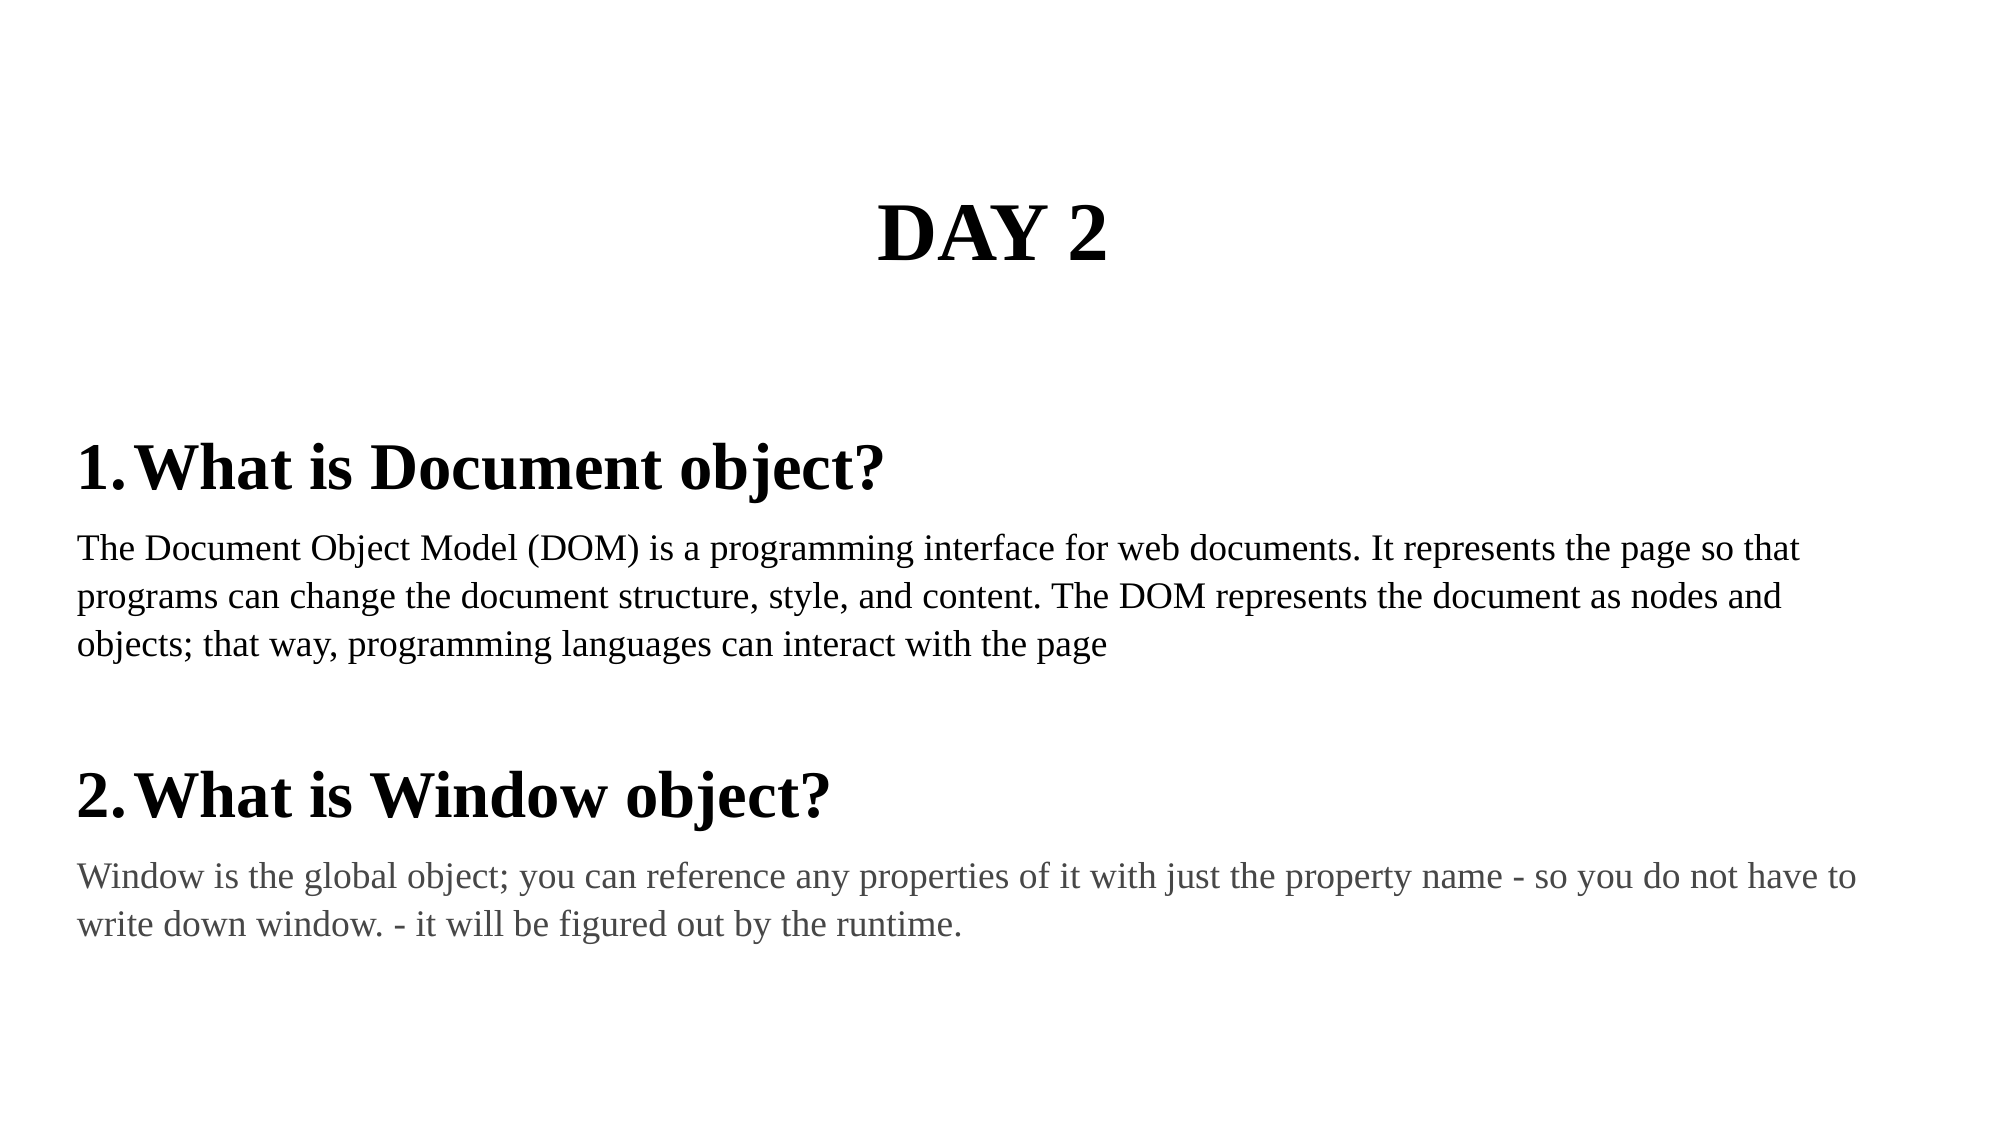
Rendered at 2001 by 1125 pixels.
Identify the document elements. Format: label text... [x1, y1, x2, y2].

text_box DAY 2 What is Document object? The Document Object Model (DOM) is a programming interface for web documents. It represents the page so that programs can change the document structure, style, and content. The DOM represents the document as nodes and objects; that way, programming languages can interact with the page What is Window object? Window is the global object; you can reference any properties of it with just the property name - so you do not have to write down window. - it will be figured out by the runtime. [62, 162, 1925, 1081]
